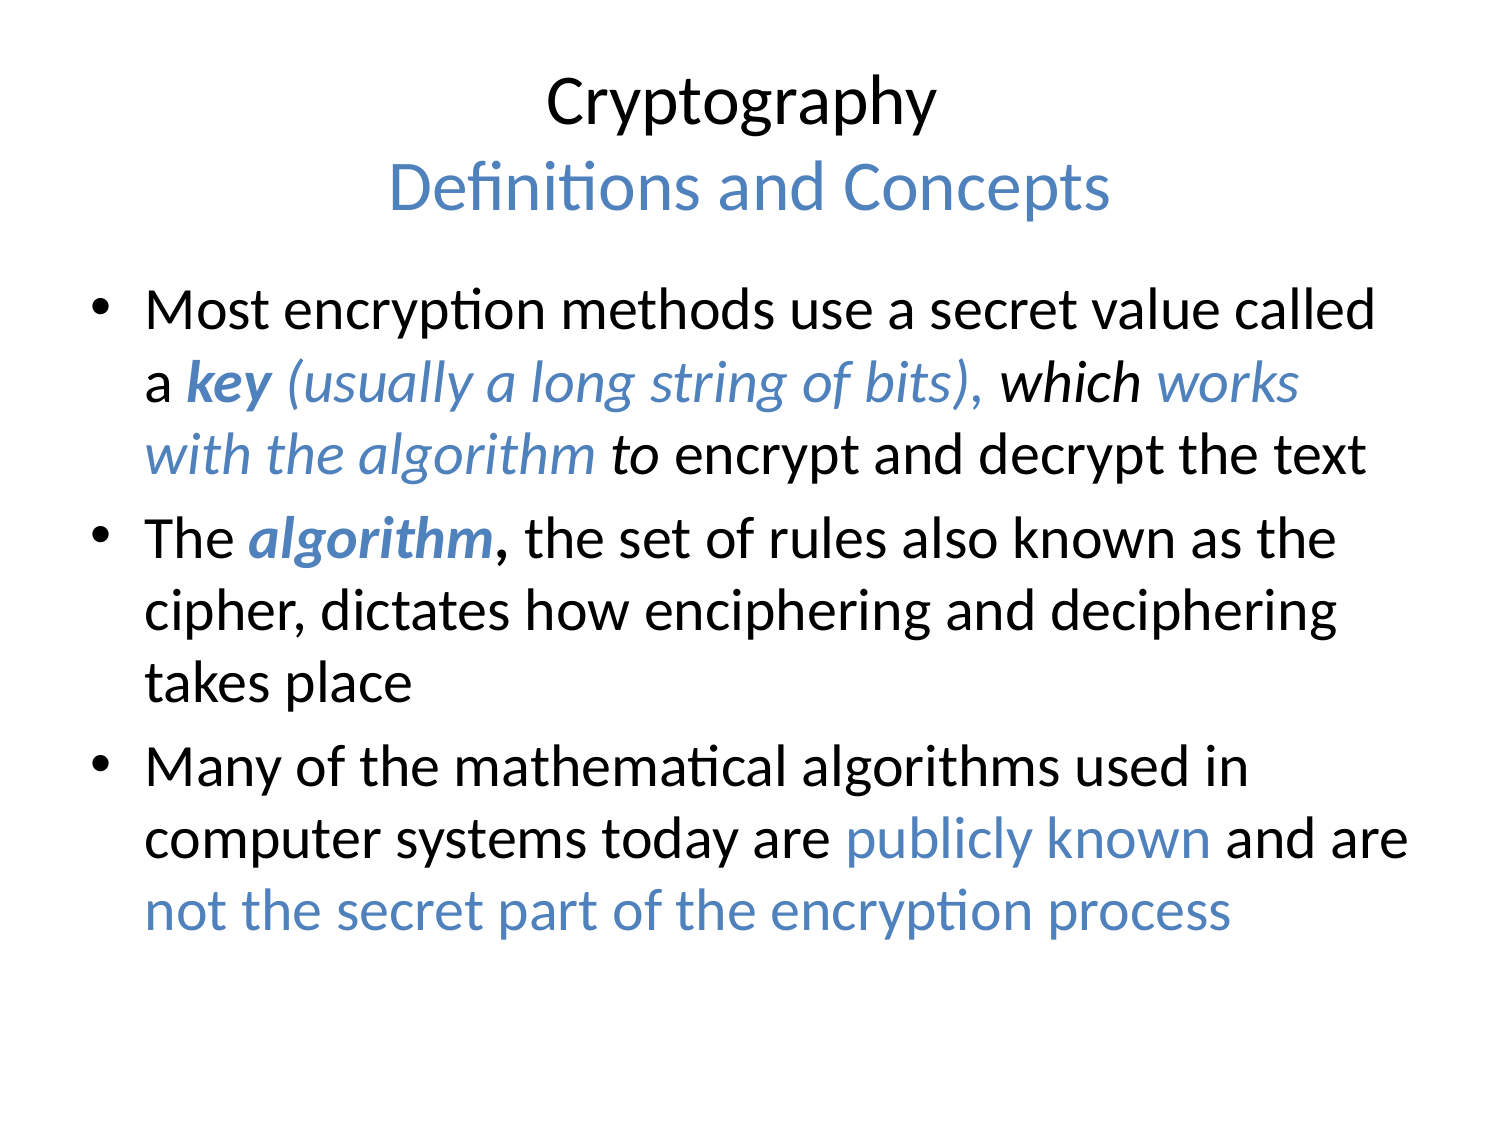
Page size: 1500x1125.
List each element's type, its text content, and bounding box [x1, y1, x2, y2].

title Cryptography Definitions and Concepts [75, 45, 1425, 233]
list Most encryption methods use a secret value called a key (usually a long string of bits), which works with the algorithm to encrypt and decrypt the text The algorithm, the set of rules also known as the cipher, dictates how enciphering and deciphering takes place Many of the mathematical algorithms used in computer systems today are publicly known and are not the secret part of the encryption process [75, 262, 1425, 1005]
